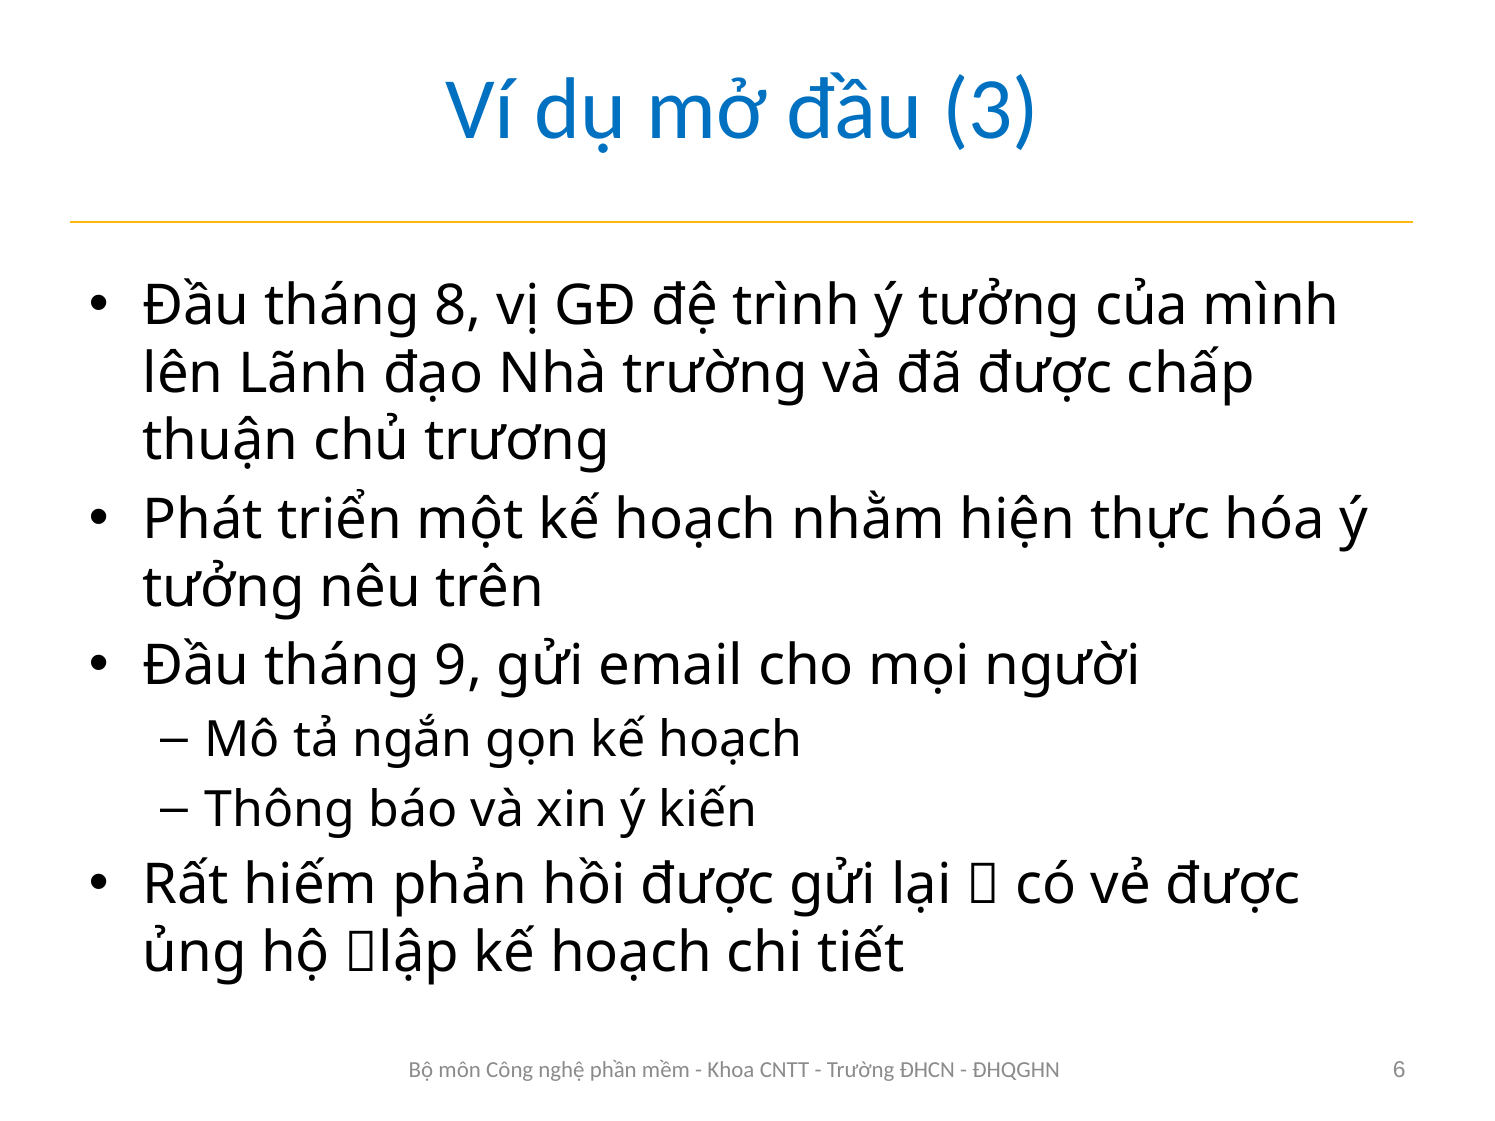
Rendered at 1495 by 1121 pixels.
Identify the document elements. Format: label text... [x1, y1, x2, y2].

list Đầu tháng 8, vị GĐ đệ trình ý tưởng của mình lên Lãnh đạo Nhà trường và đã được chấp thuận chủ trương Phát triển một kế hoạch nhằm hiện thực hóa ý tưởng nêu trên Đầu tháng 9, gửi email cho mọi người Mô tả ngắn gọn kế hoạch Thông báo và xin ý kiến Rất hiếm phản hồi được gửi lại  có vẻ được ủng hộ lập kế hoạch chi tiết [74, 261, 1421, 1002]
footer Bộ môn Công nghệ phần mềm - Khoa CNTT - Trường ĐHCN - ĐHQGHN [372, 1038, 1071, 1099]
title Ví dụ mở đầu (3) [69, 10, 1416, 198]
slide_number 6 [1071, 1038, 1420, 1099]
